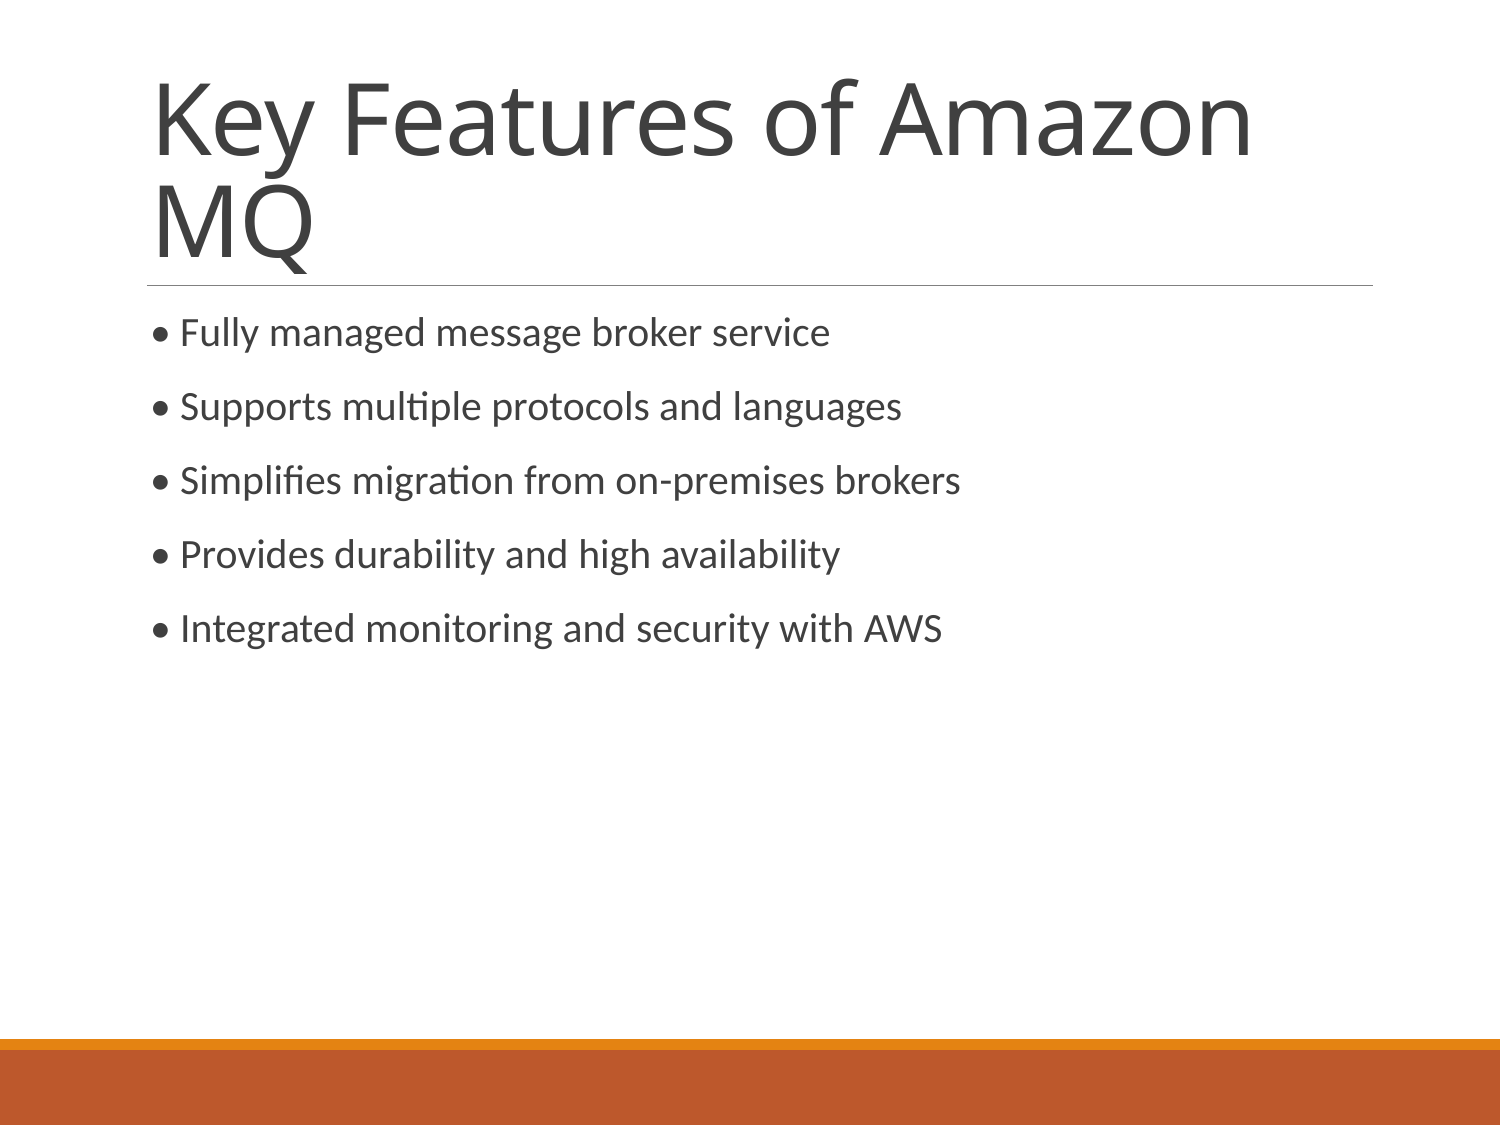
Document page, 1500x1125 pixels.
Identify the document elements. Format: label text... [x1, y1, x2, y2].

title Key Features of Amazon MQ [135, 47, 1373, 285]
list • Fully managed message broker service • Supports multiple protocols and languages • Simplifies migration from on-premises brokers • Provides durability and high availability • Integrated monitoring and security with AWS [135, 302, 1373, 963]
